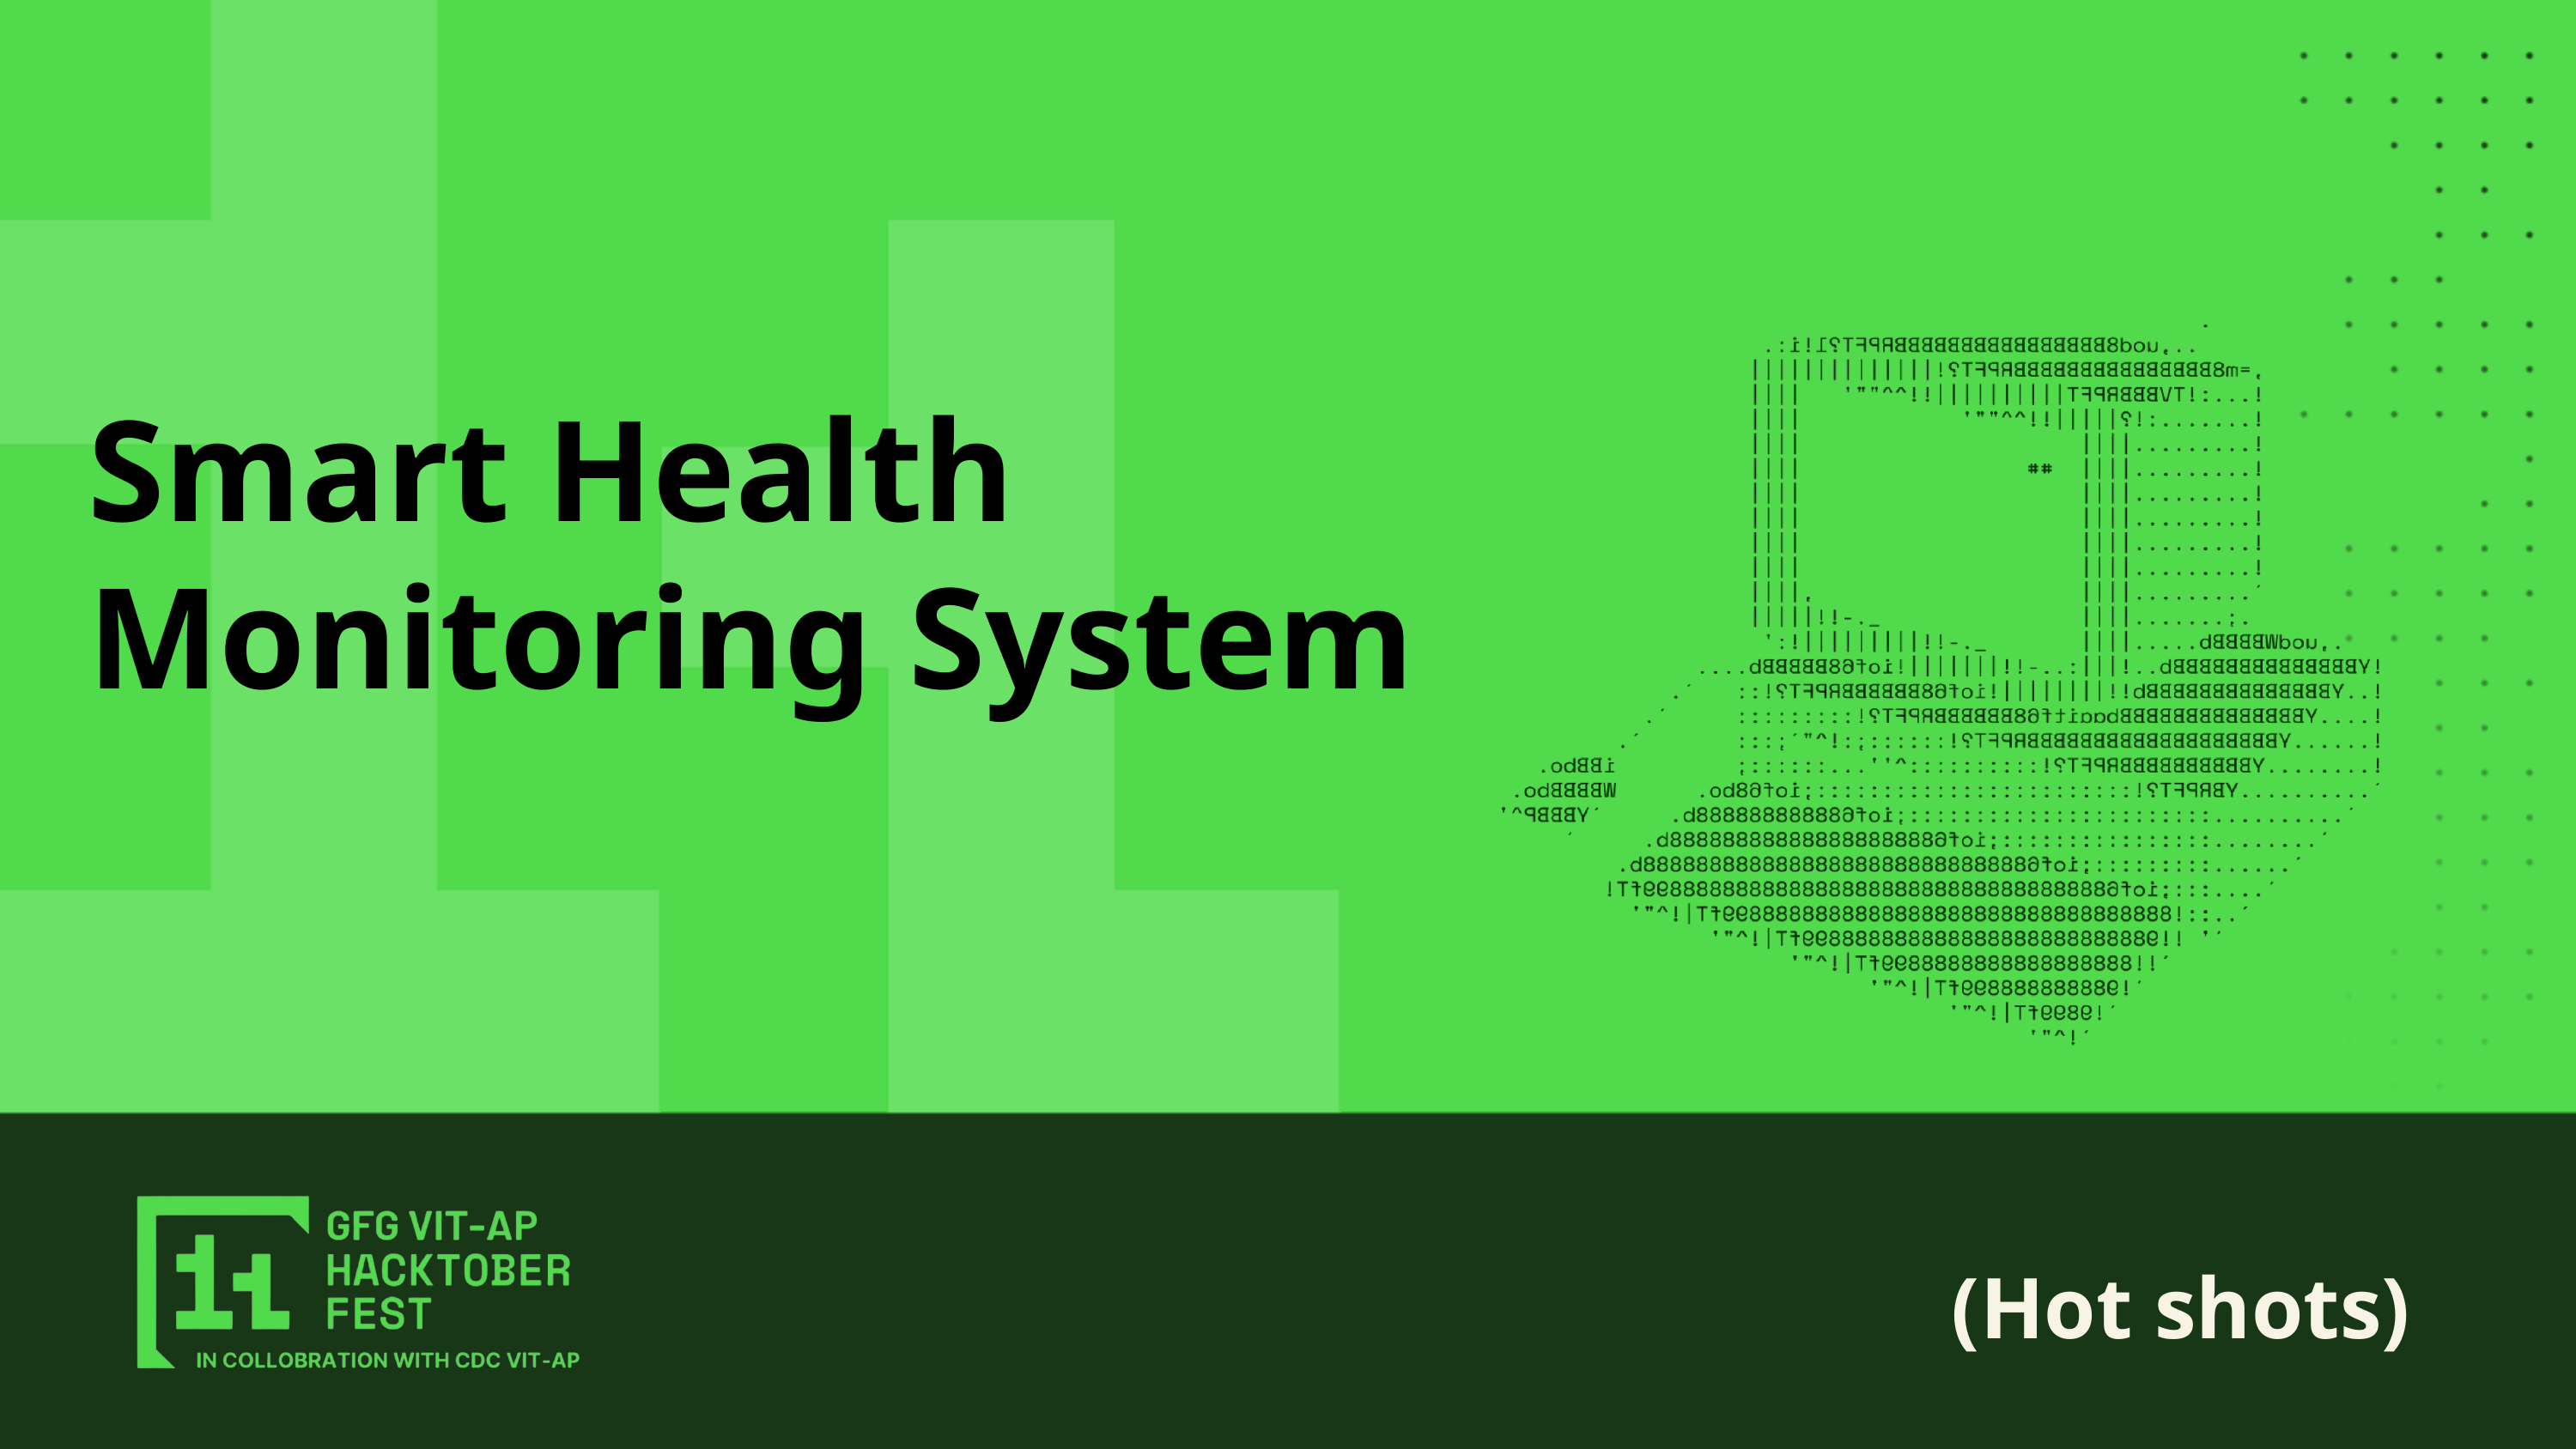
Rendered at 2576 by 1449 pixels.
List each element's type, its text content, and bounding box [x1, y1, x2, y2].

picture [1502, 305, 2379, 1064]
text_box Smart Health Monitoring System [75, 368, 1498, 737]
picture [55, 1105, 672, 1445]
text_box [0, 0, 2576, 1449]
text_box (Hot shots) [1930, 1235, 2432, 1355]
